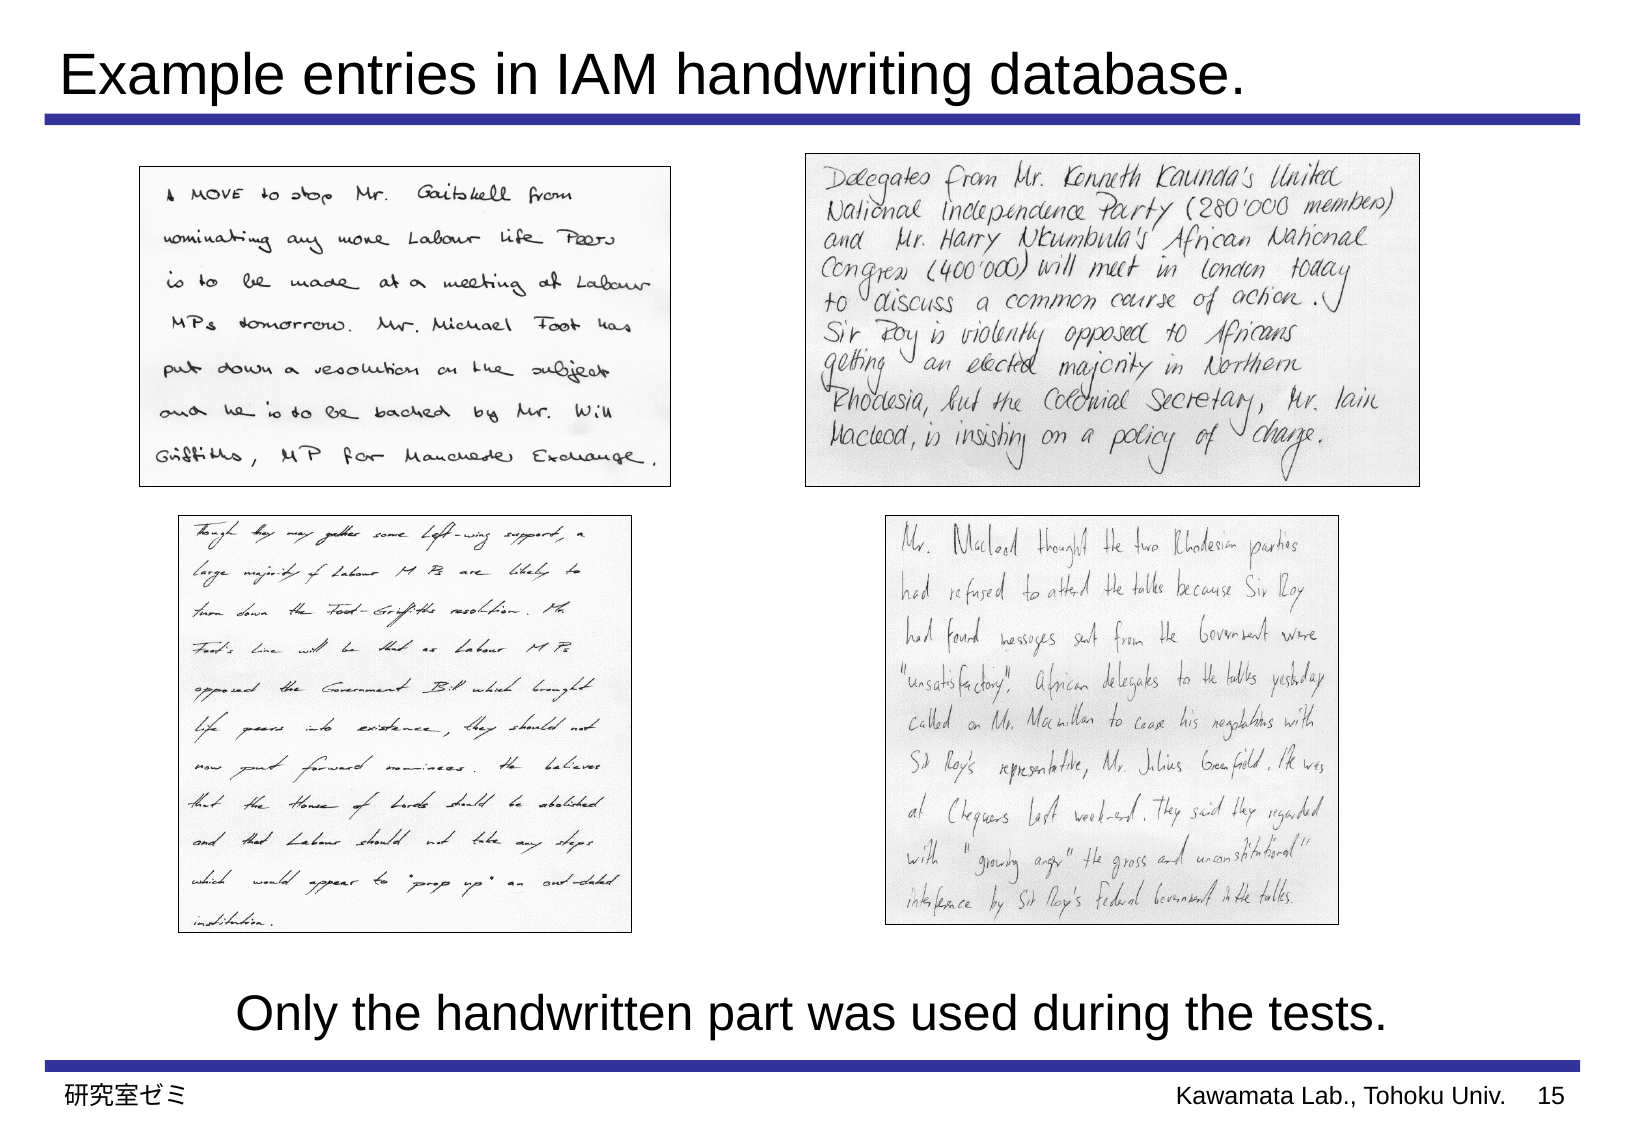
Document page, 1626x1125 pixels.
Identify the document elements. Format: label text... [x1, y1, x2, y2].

text_box Only the handwritten part was used during the tests. [220, 973, 1405, 1048]
picture [885, 514, 1340, 925]
picture [804, 153, 1420, 488]
picture [178, 514, 632, 933]
title Example entries in IAM handwriting database. [44, 28, 1566, 114]
footer 研究室ゼミ [49, 1071, 1160, 1118]
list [138, 166, 671, 488]
slide_number 14 [1506, 1071, 1581, 1118]
